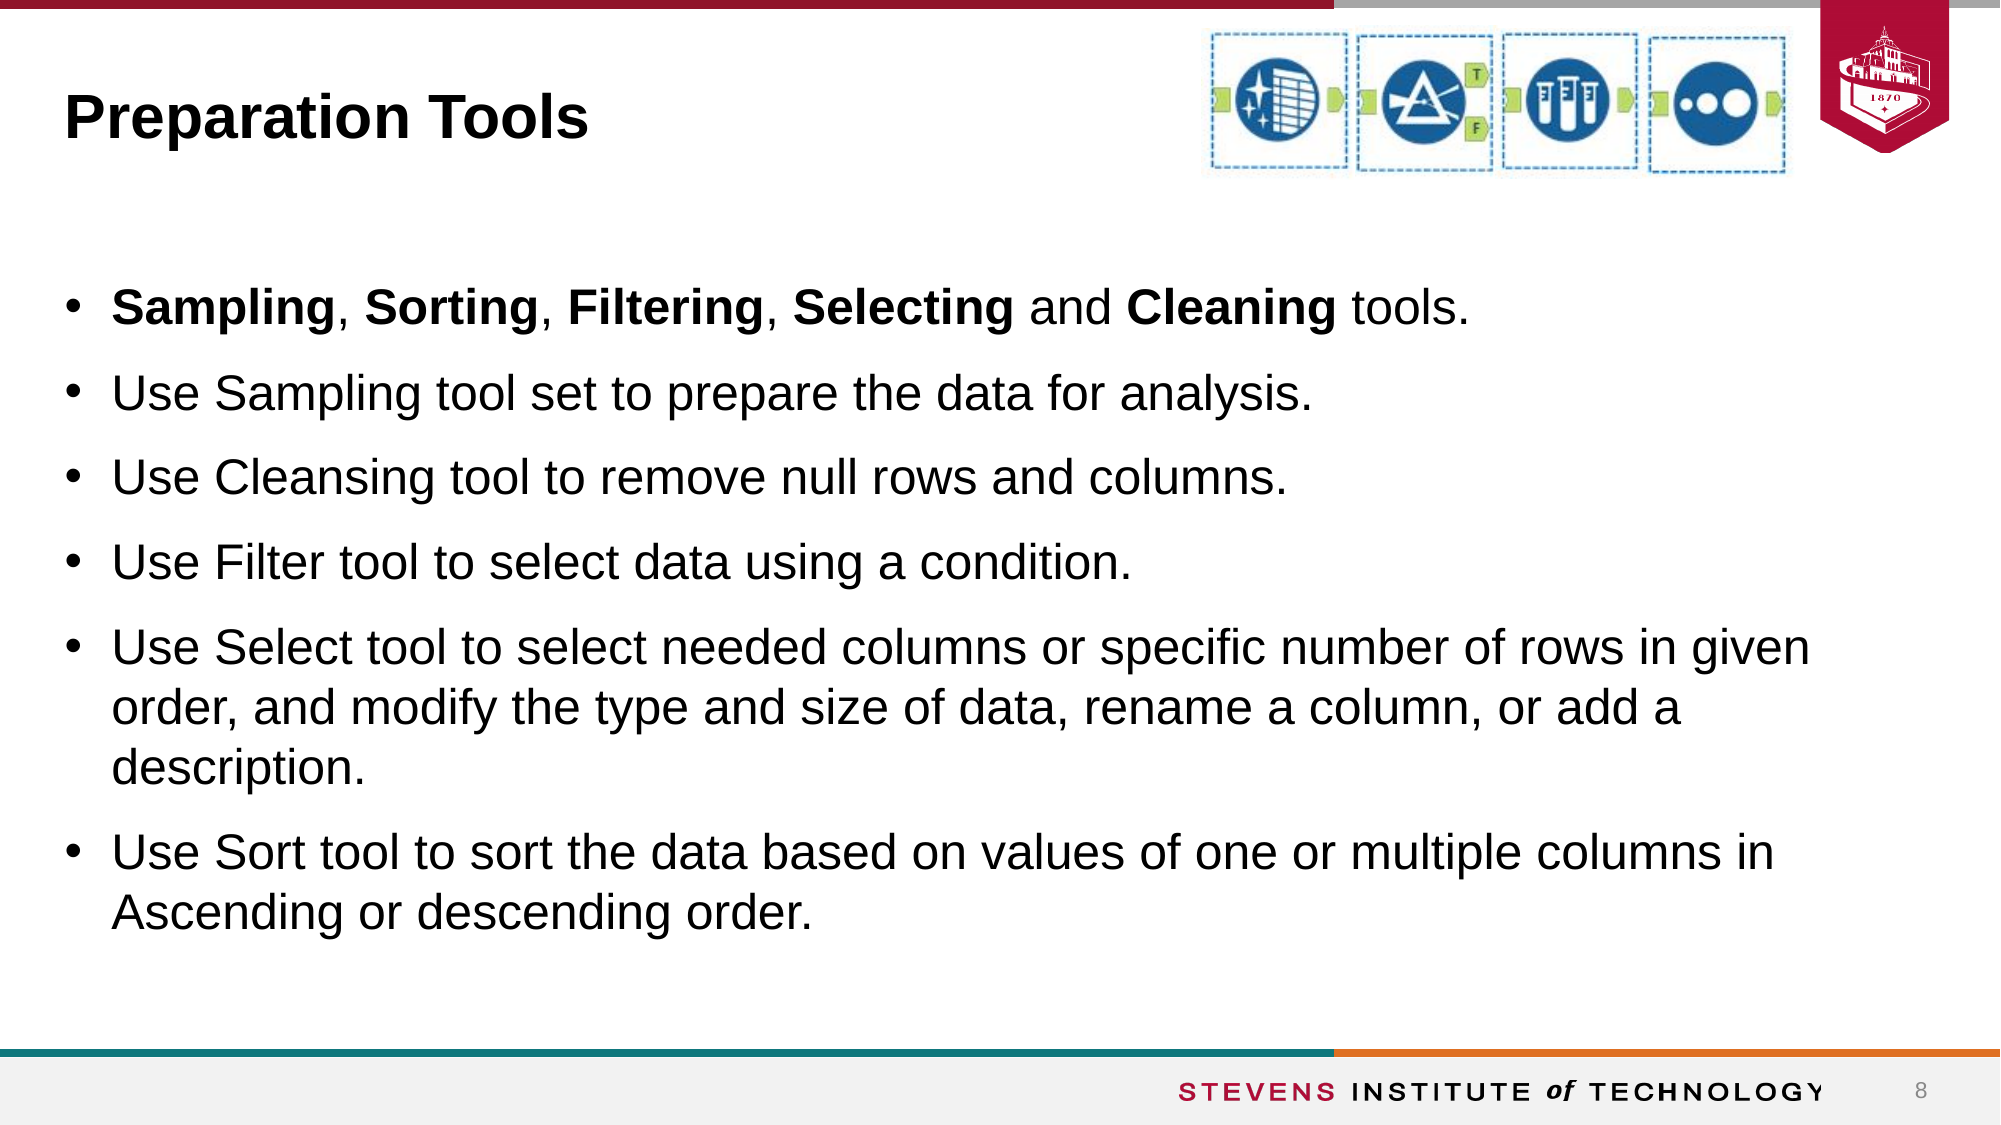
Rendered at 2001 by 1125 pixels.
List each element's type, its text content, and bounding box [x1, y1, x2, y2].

list Sampling, Sorting, Filtering, Selecting and Cleaning tools. Use Sampling tool set to prepare the data for analysis. Use Cleansing tool to remove null rows and columns. Use Filter tool to select data using a condition. Use Select tool to select needed columns or specific number of rows in given order, and modify the type and size of data, rename a column, or add a description. Use Sort tool to sort the data based on values of one or multiple columns in Ascending or descending order. [49, 182, 1951, 1000]
title Preparation Tools [49, 68, 1196, 157]
slide_number 8 [1869, 1059, 1974, 1120]
picture [1820, 0, 1950, 153]
picture [1179, 1080, 1821, 1101]
picture [1201, 25, 1795, 183]
